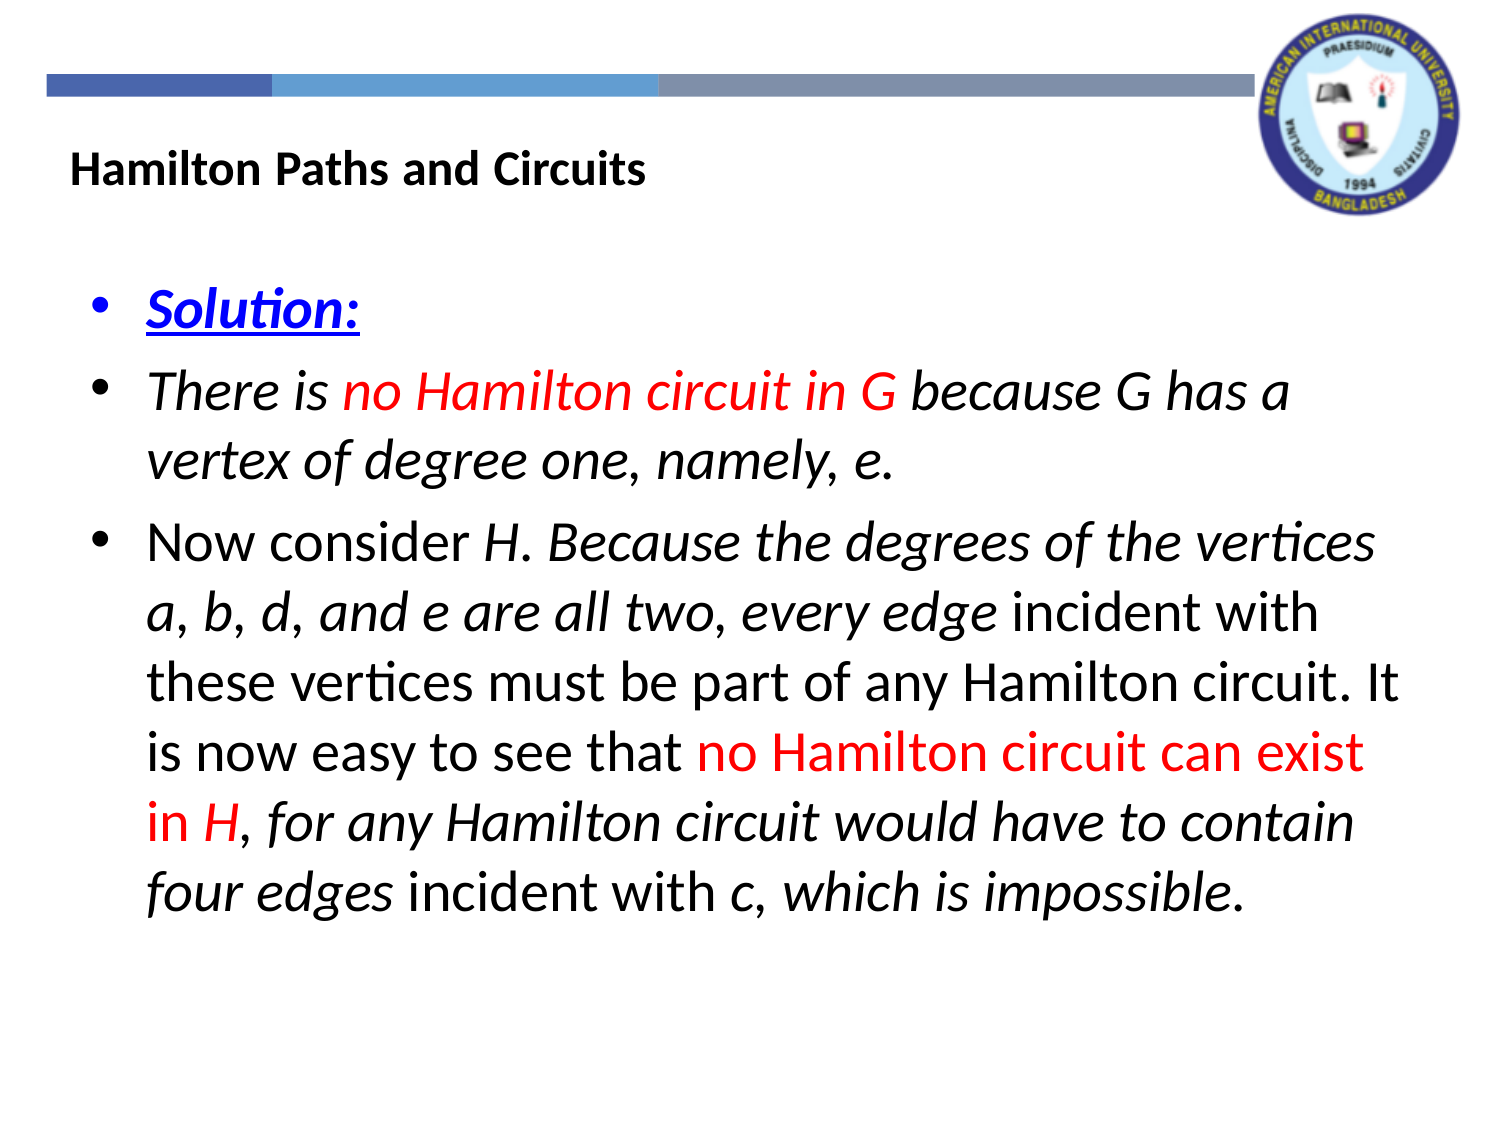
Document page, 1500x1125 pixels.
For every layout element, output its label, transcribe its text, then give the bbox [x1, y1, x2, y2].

picture [1254, 9, 1465, 221]
text_box Solution: There is no Hamilton circuit in G because G has a vertex of degree one, namely, e. Now consider H. Because the degrees of the vertices a, b, d, and e are all two, every edge incident with these vertices must be part of any Hamilton circuit. It is now easy to see that no Hamilton circuit can exist in H, for any Hamilton circuit would have to contain four edges incident with c, which is impossible. [74, 262, 1425, 1005]
text_box Hamilton Paths and Circuits [54, 119, 1230, 235]
